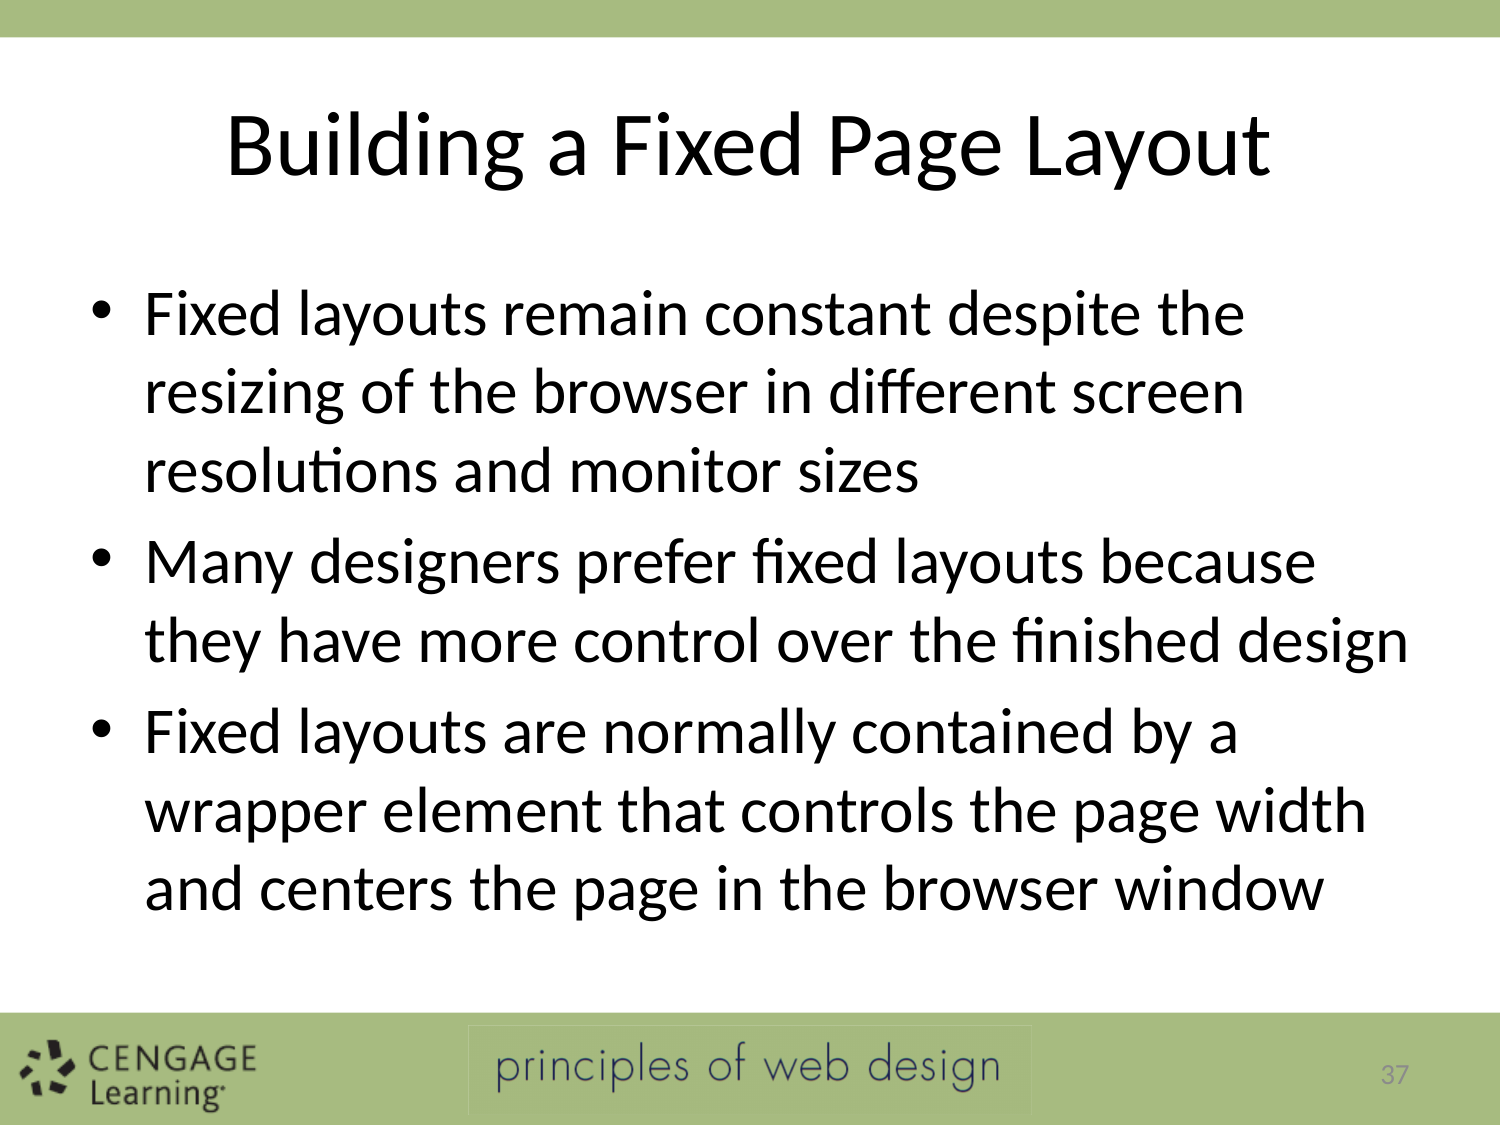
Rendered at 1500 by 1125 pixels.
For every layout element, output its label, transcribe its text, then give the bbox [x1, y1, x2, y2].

list Fixed layouts remain constant despite the resizing of the browser in different screen resolutions and monitor sizes Many designers prefer fixed layouts because they have more control over the finished design Fixed layouts are normally contained by a wrapper element that controls the page width and centers the page in the browser window [75, 262, 1425, 1005]
title Building a Fixed Page Layout [75, 45, 1425, 233]
picture [469, 1026, 1031, 1115]
slide_number 37 [1074, 1042, 1425, 1103]
picture [0, 1023, 290, 1125]
